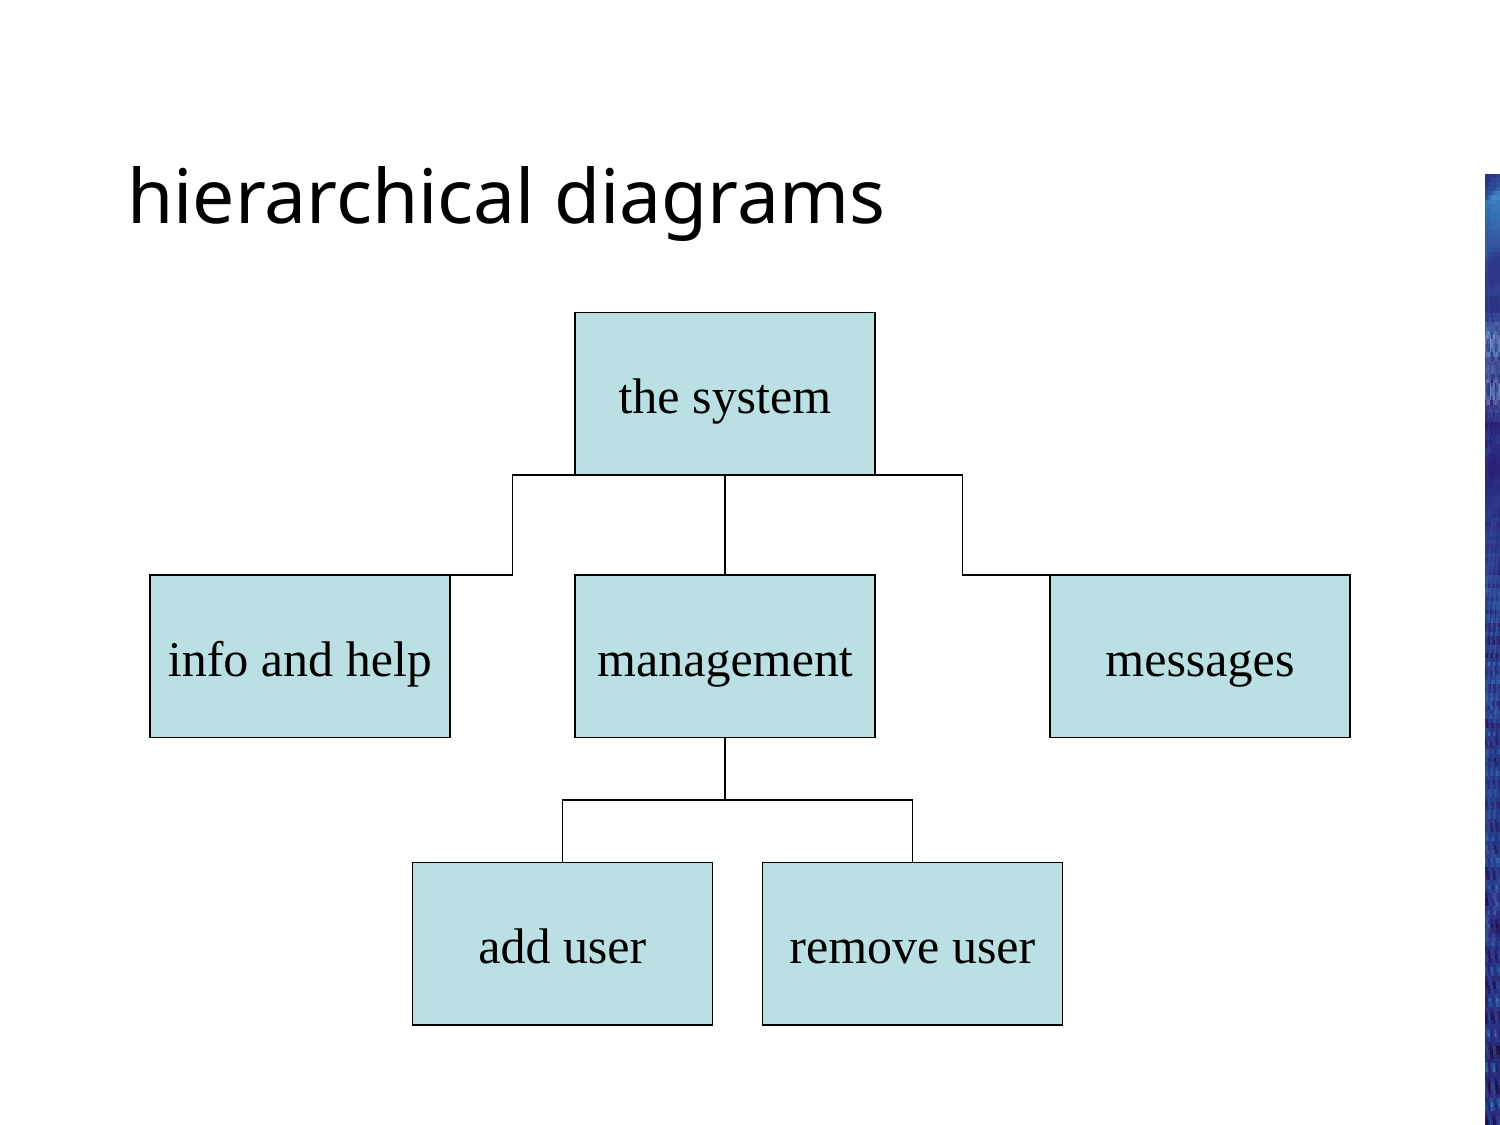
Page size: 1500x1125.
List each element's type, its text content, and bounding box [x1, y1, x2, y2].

picture [1485, 174, 1500, 1125]
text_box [149, 312, 1351, 1026]
title hierarchical diagrams [112, 99, 1238, 288]
